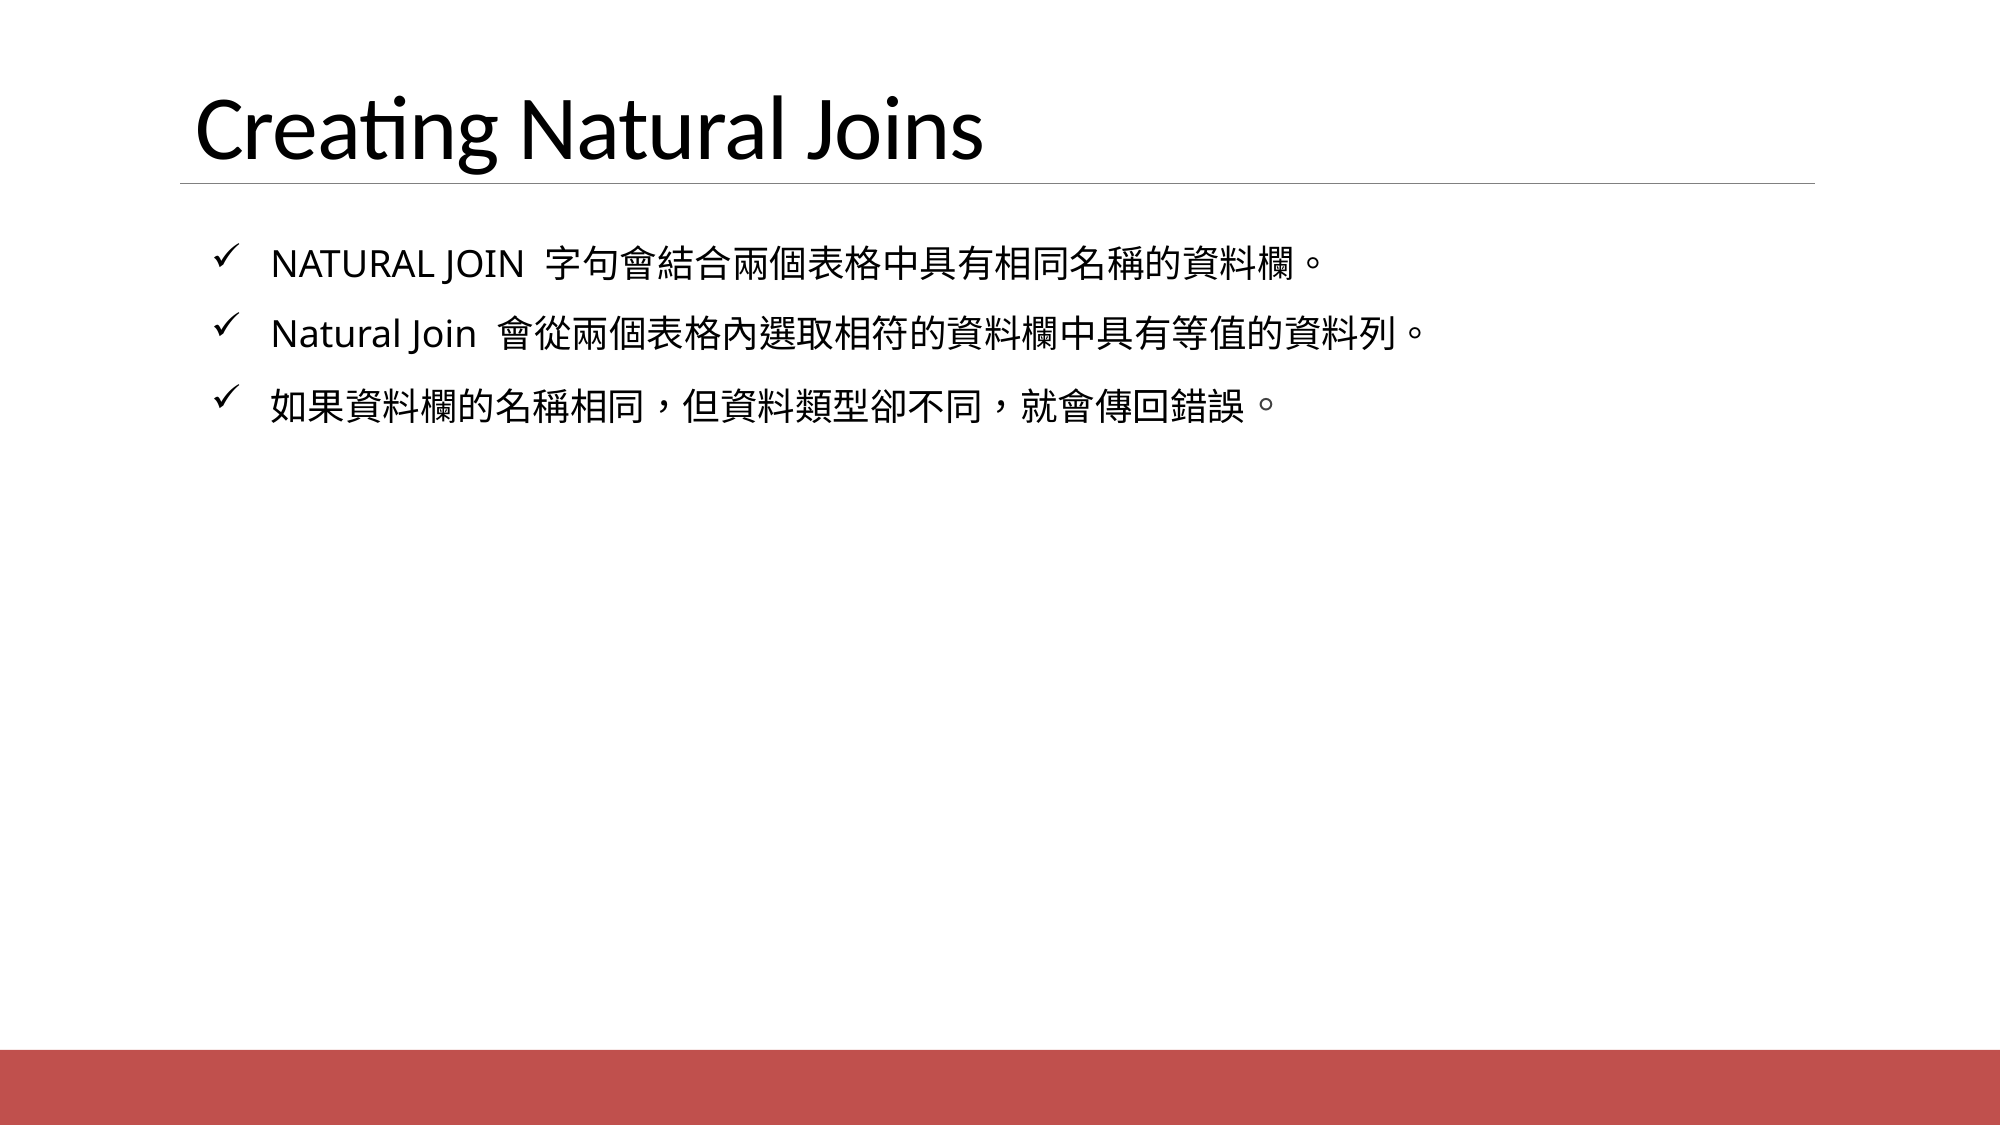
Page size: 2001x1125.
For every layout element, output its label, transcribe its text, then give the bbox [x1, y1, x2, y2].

list NATURAL JOIN 字句會結合兩個表格中具有相同名稱的資料欄。 Natural Join 會從兩個表格內選取相符的資料欄中具有等值的資料列。 如果資料欄的名稱相同，但資料類型卻不同，就會傳回錯誤。 [211, 237, 1943, 594]
title Creating Natural Joins [180, 0, 1830, 187]
